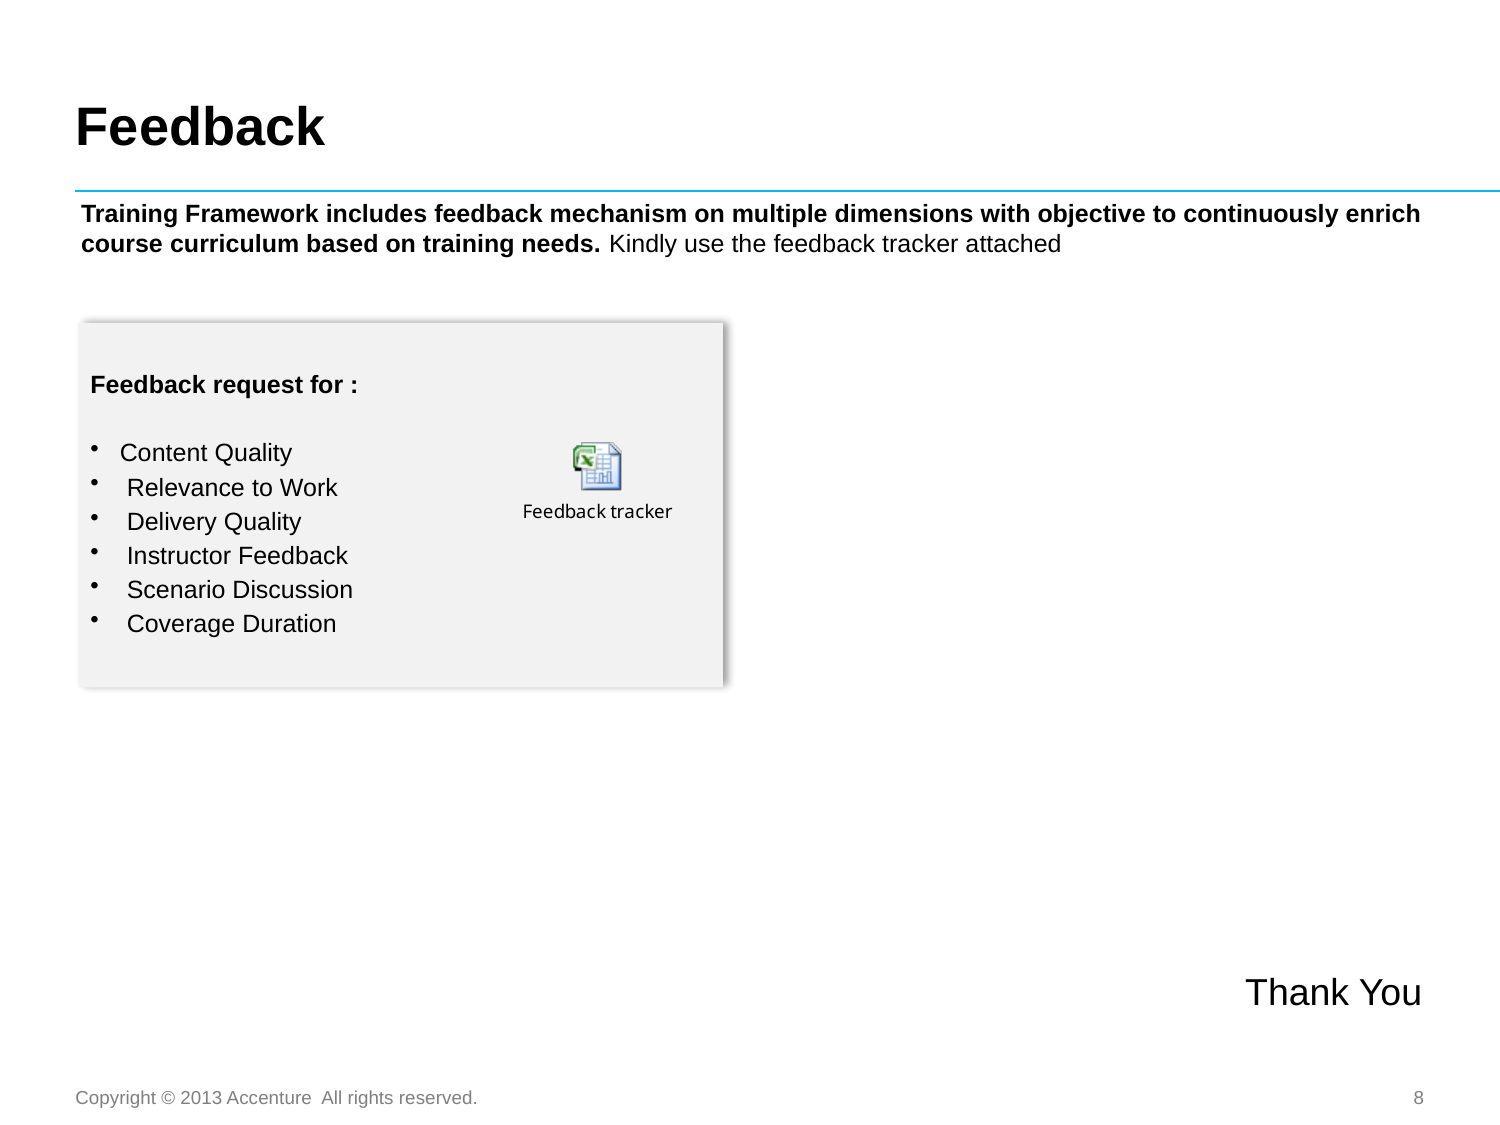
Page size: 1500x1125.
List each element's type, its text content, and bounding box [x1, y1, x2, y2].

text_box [522, 441, 673, 569]
title Feedback [75, 27, 1422, 157]
text_box Feedback request for : Content Quality Relevance to Work Delivery Quality Instructor Feedback Scenario Discussion Coverage Duration [78, 322, 723, 688]
text_box Thank You [1230, 960, 1437, 1021]
text_box Training Framework includes feedback mechanism on multiple dimensions with objective to continuously enrich course curriculum based on training needs. Kindly use the feedback tracker attached [66, 190, 1463, 259]
